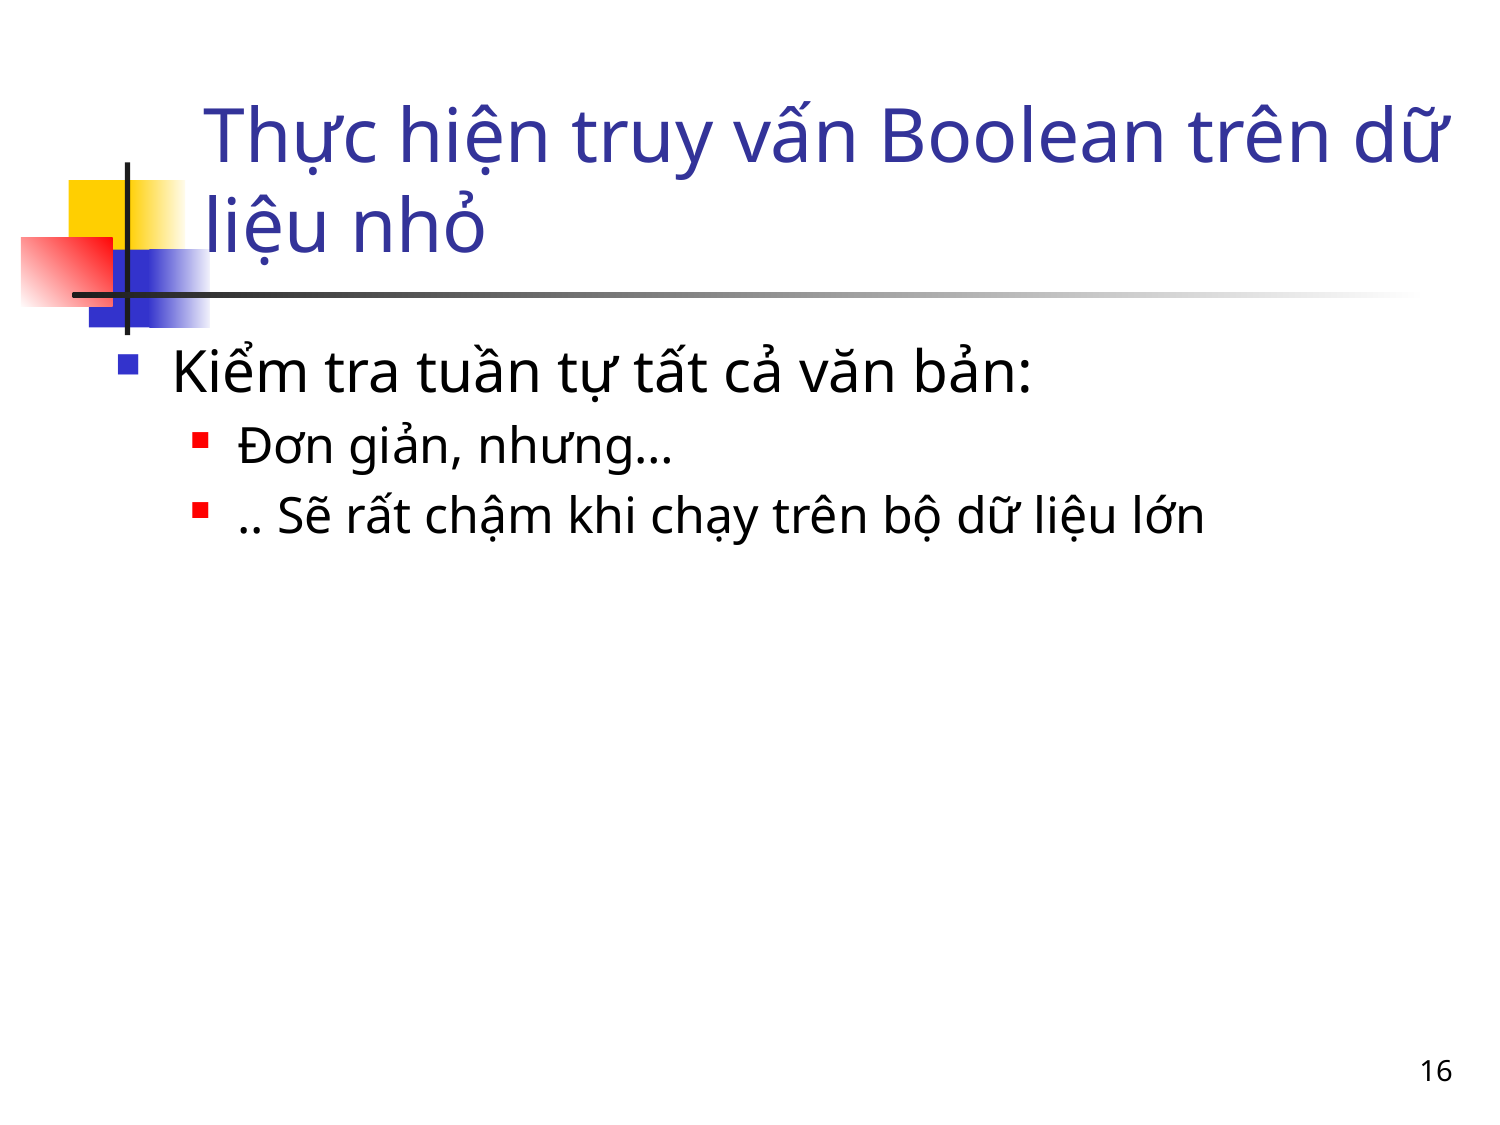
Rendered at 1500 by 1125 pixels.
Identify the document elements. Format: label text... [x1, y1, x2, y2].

list Kiểm tra tuần tự tất cả văn bản: Đơn giản, nhưng… .. Sẽ rất chậm khi chạy trên bộ dữ liệu lớn [100, 326, 1469, 1071]
slide_number 16 [1155, 1024, 1468, 1100]
title Thực hiện truy vấn Boolean trên dữ liệu nhỏ [188, 35, 1468, 275]
